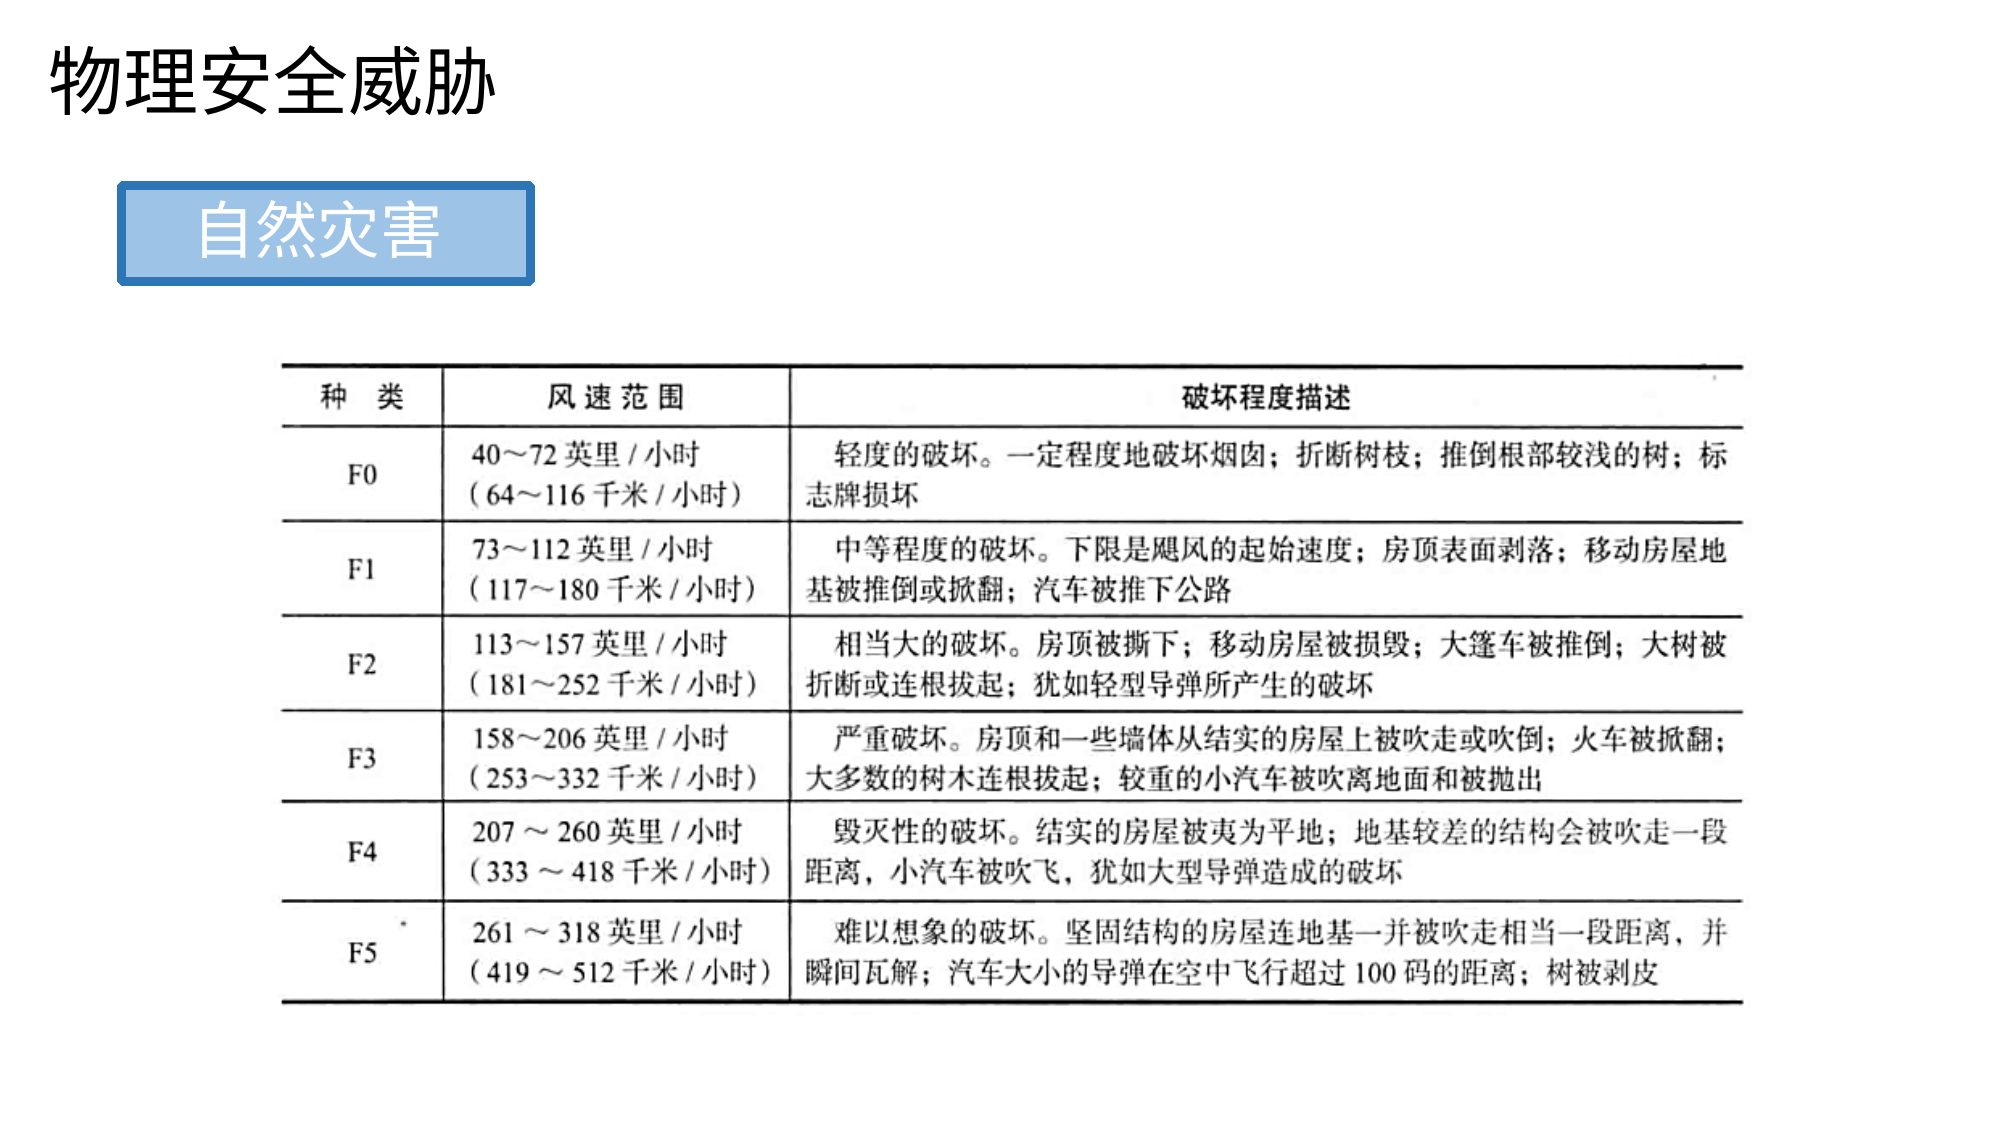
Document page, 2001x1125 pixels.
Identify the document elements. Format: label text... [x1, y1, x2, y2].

text_box 自然灾害 [121, 185, 531, 282]
text_box 物理安全威胁 [31, 0, 919, 160]
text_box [208, 352, 1840, 1019]
